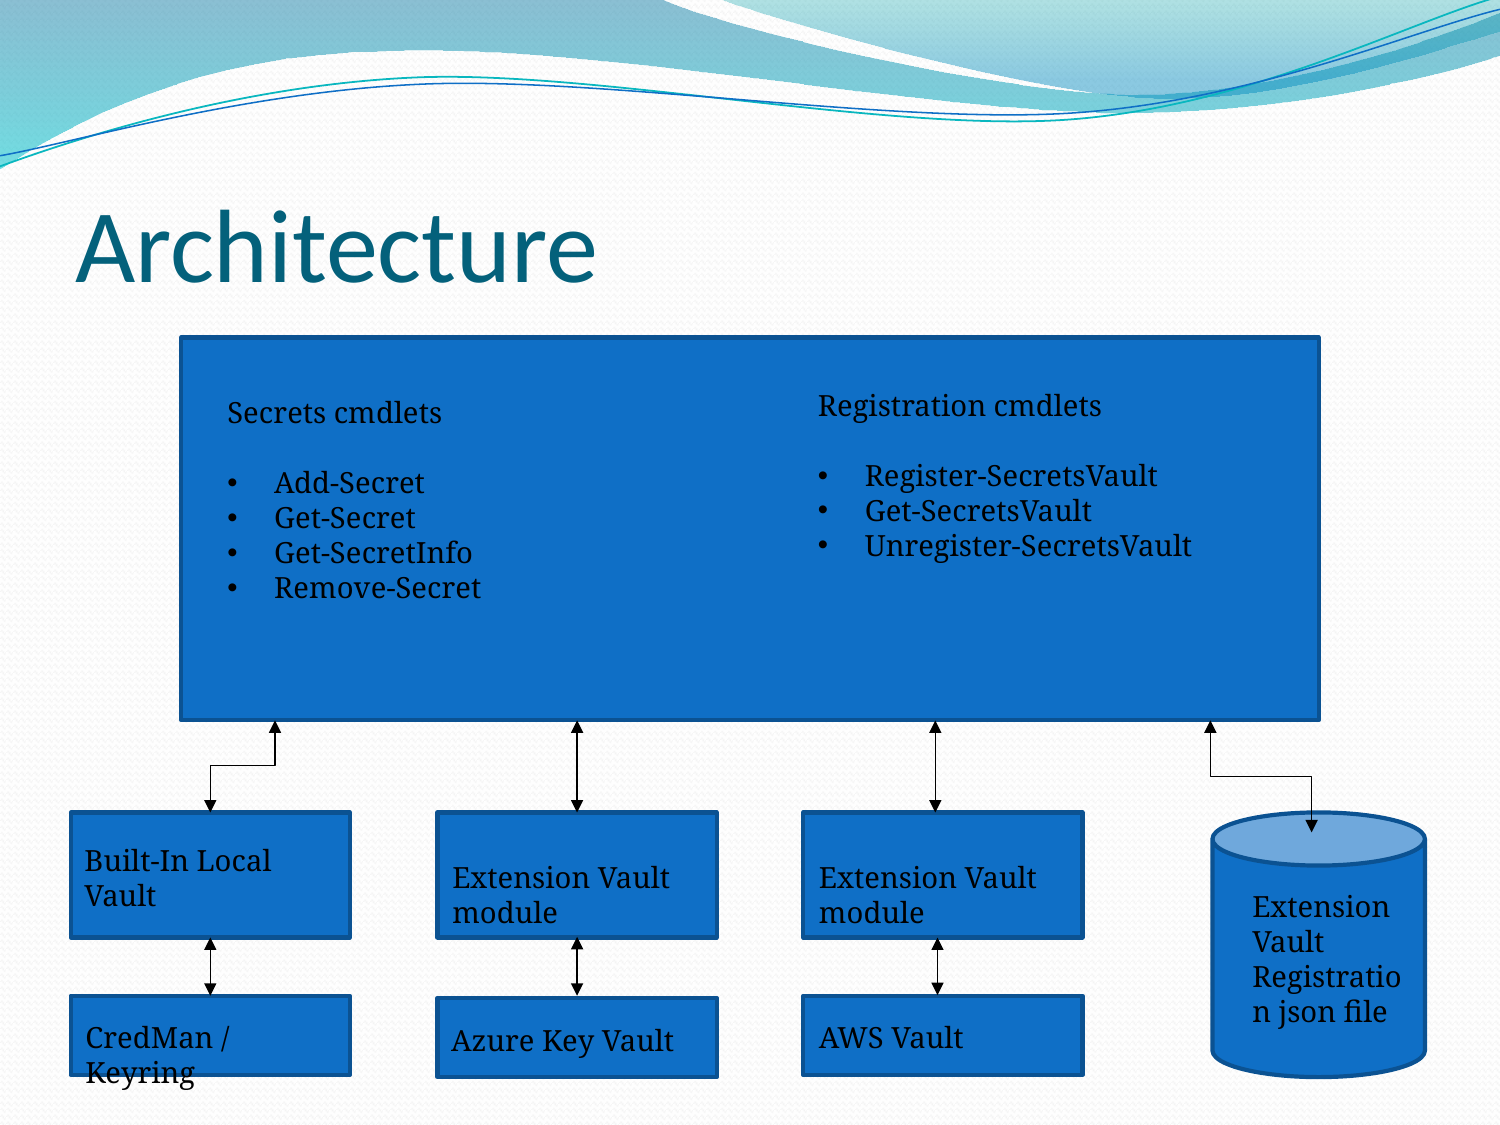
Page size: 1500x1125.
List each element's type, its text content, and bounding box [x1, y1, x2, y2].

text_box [1204, 725, 1318, 828]
text_box CredMan / Keyring [70, 1012, 351, 1098]
text_box [69, 810, 352, 940]
text_box Registration cmdlets Register-SecretsVault Get-SecretsVault Unregister-SecretsVault [803, 380, 1250, 570]
text_box AWS Vault [804, 1012, 1083, 1062]
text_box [196, 733, 289, 800]
text_box Extension Vault module [804, 852, 1084, 937]
text_box Secrets cmdlets Add-Secret Get-Secret Get-SecretInfo Remove-Secret [212, 387, 716, 612]
text_box [801, 994, 1085, 1077]
text_box Extension Vault Registration json file [1237, 880, 1425, 1036]
text_box [179, 335, 1321, 722]
title Architecture [75, 115, 1425, 303]
text_box Built-In Local Vault [69, 834, 345, 920]
text_box [801, 810, 1085, 940]
text_box [1210, 810, 1428, 1080]
text_box [435, 996, 719, 1079]
text_box [69, 994, 352, 1077]
text_box Azure Key Vault [436, 1015, 716, 1065]
text_box [435, 810, 719, 940]
text_box Extension Vault module [437, 852, 717, 937]
